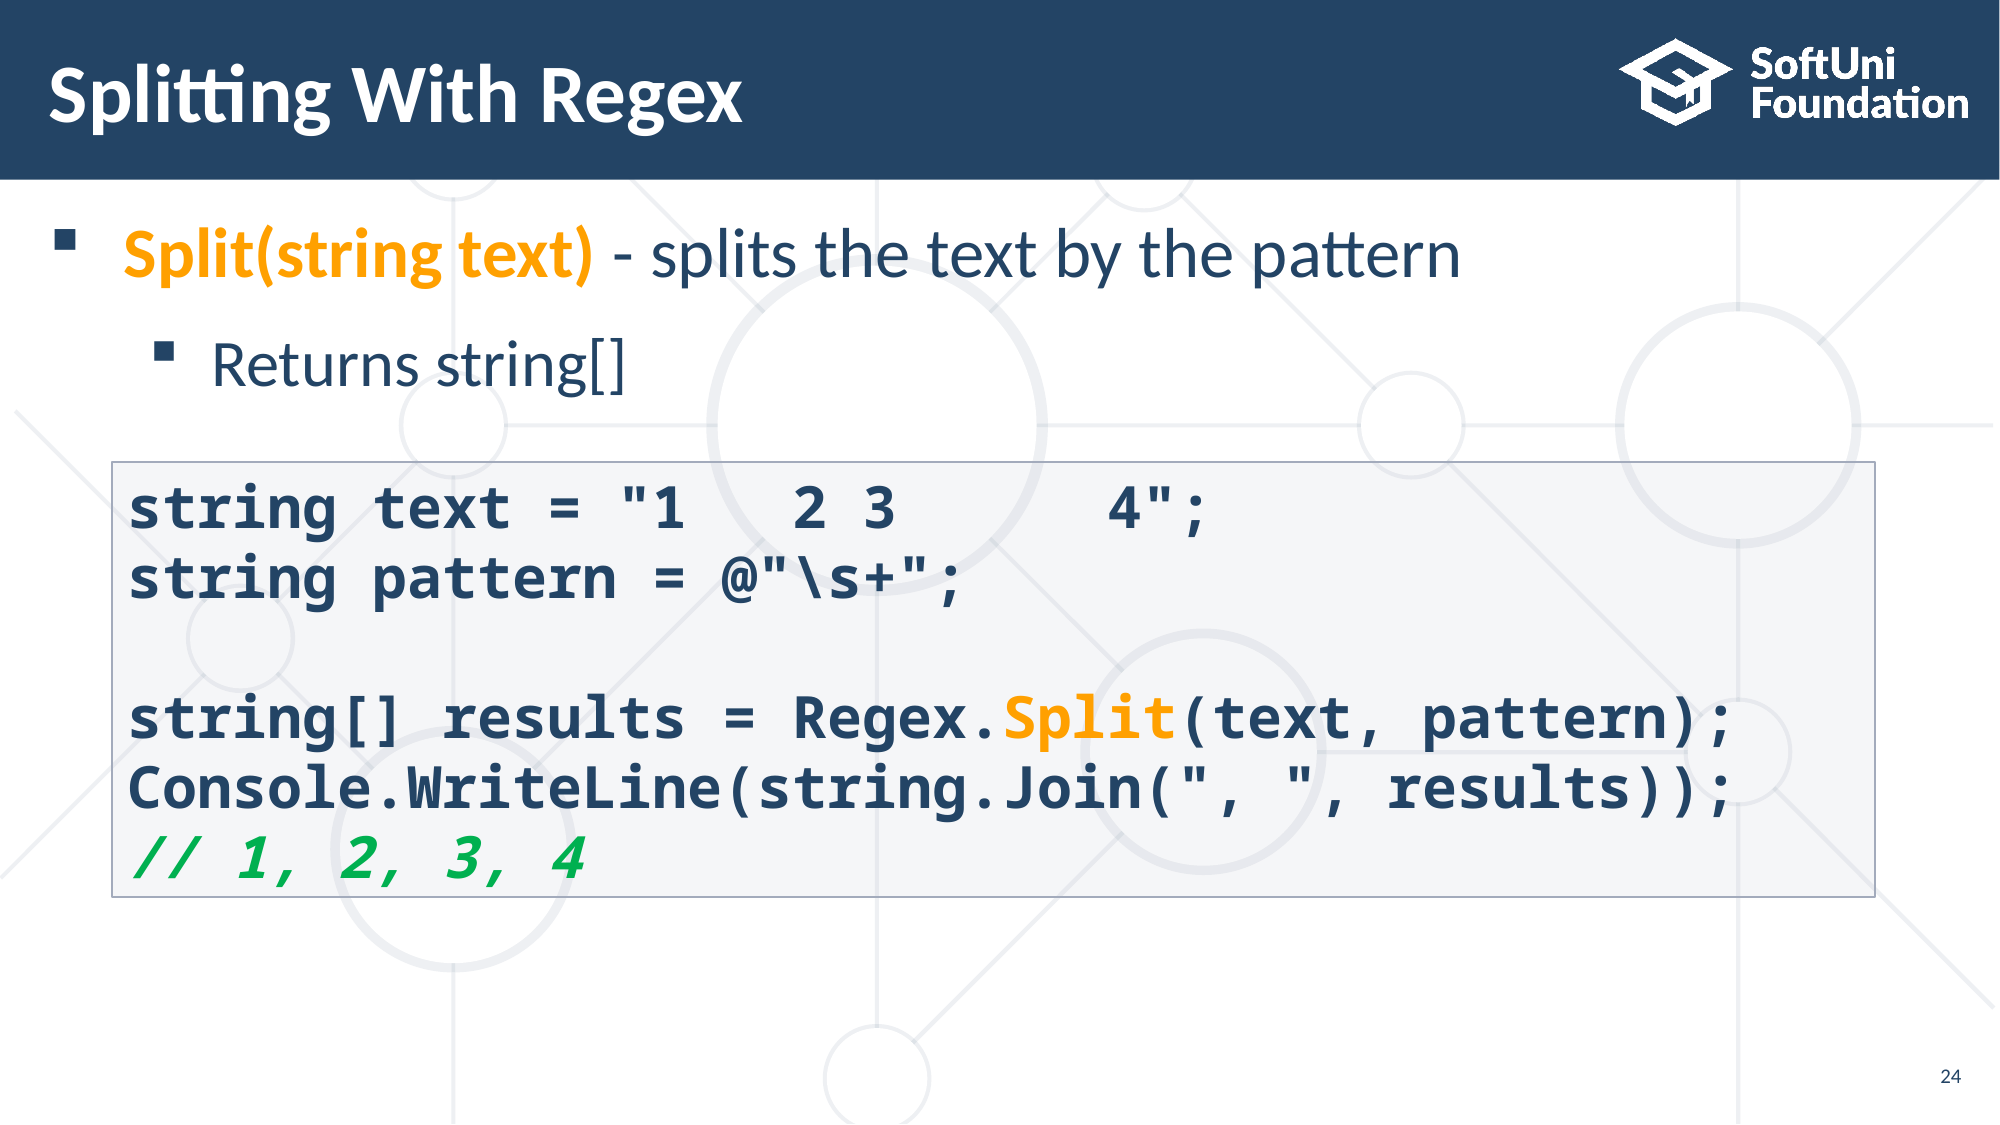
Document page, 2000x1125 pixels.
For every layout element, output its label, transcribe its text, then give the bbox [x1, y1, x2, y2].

slide_number 24 [1896, 1049, 1968, 1101]
picture [1618, 38, 1968, 126]
title Splitting With Regex [31, 16, 1591, 162]
text_box string text = "1 2 3 4"; string pattern = @"\s+"; string[] results = Regex.Split(text, pattern); Console.WriteLine(string.Join(", ", results)); // 1, 2, 3, 4 [112, 462, 1875, 898]
list Split(string text) - splits the text by the pattern Returns string[] [31, 196, 1970, 1050]
